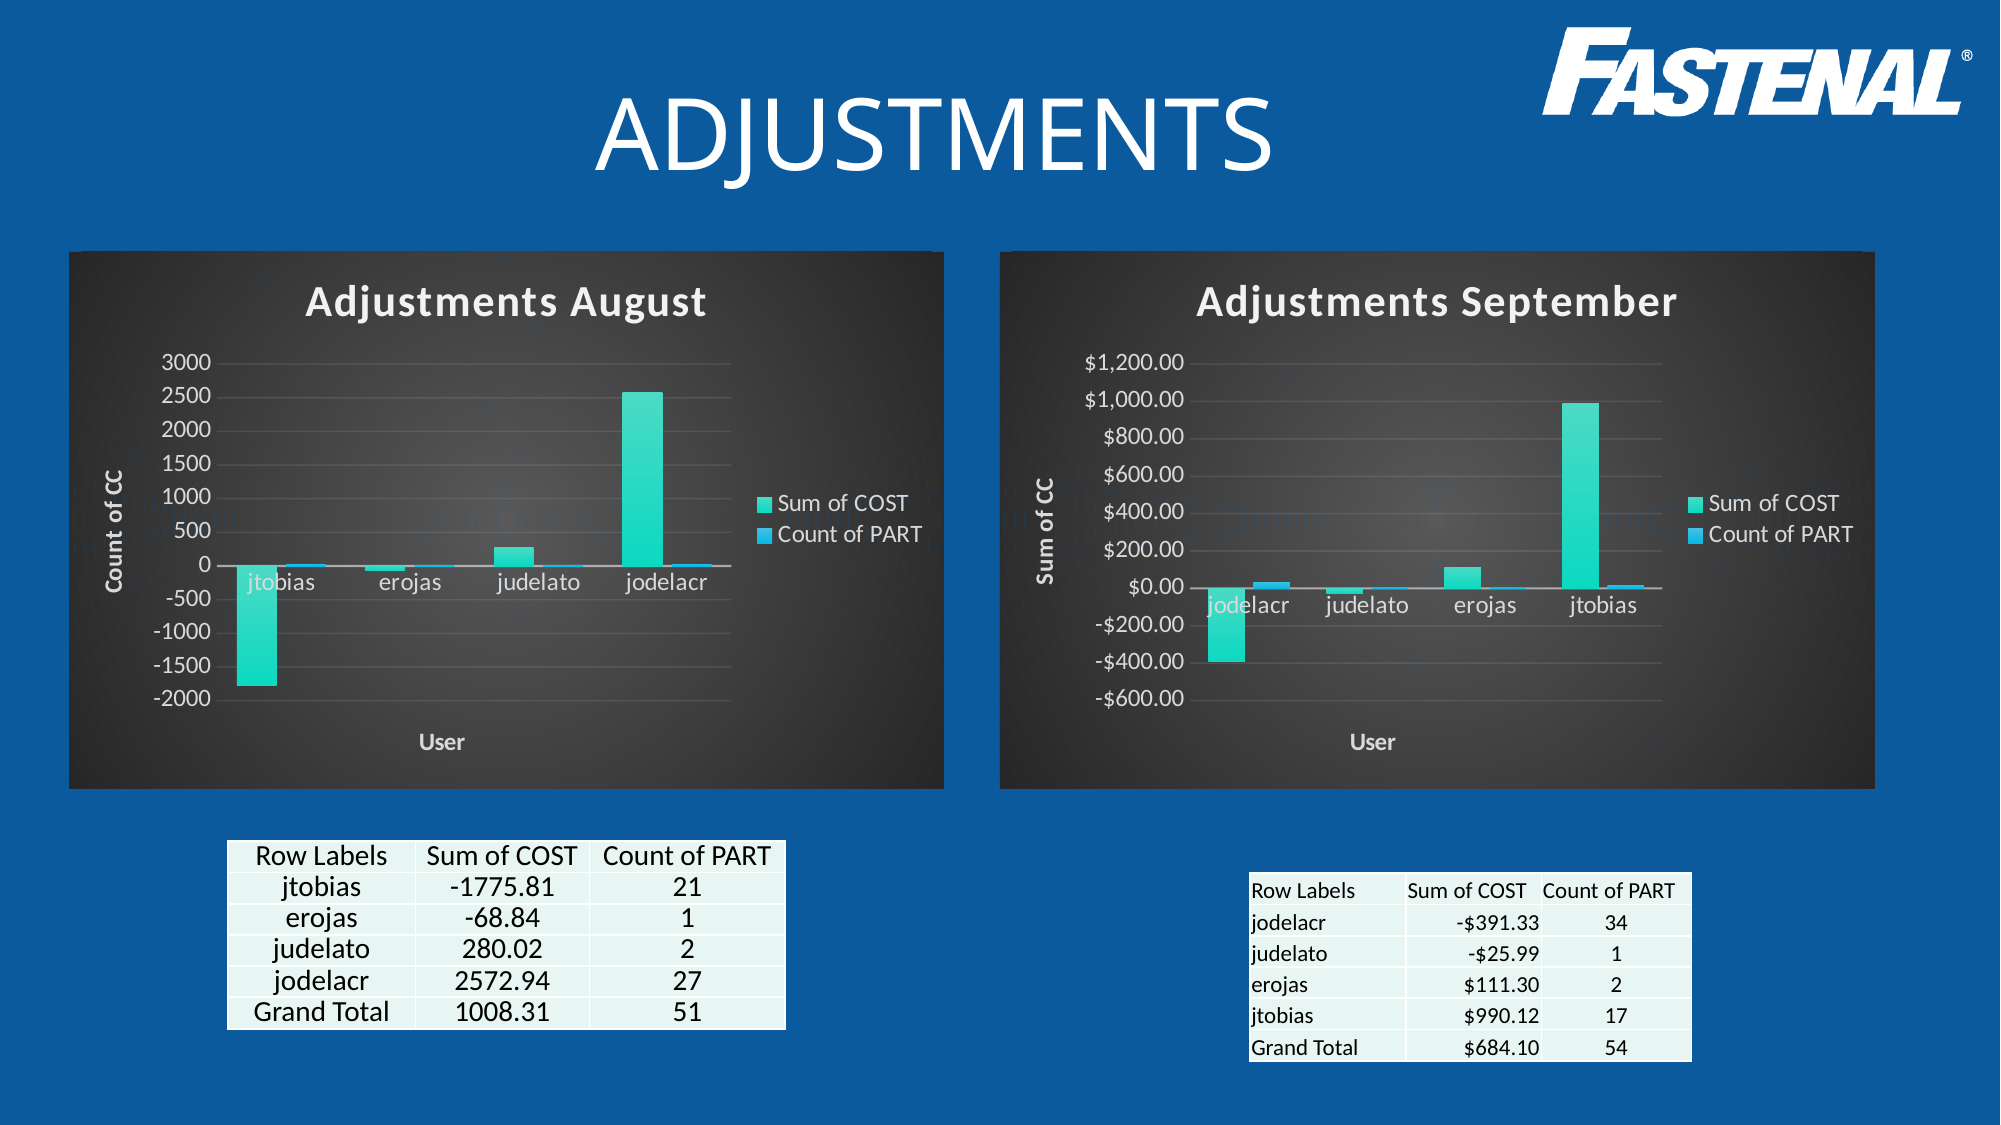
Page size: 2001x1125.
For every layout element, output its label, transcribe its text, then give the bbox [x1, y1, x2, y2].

table_header Row Labels [229, 842, 415, 872]
table_cell 280.02 [416, 936, 589, 965]
table_cell -$391.33 [1407, 905, 1541, 935]
table_cell $111.30 [1407, 968, 1541, 997]
table_cell -$25.99 [1407, 937, 1541, 966]
table_cell 51 [590, 998, 784, 1028]
table_cell jodelacr [1251, 905, 1405, 935]
table_cell 21 [590, 873, 784, 903]
table_cell 1008.31 [416, 998, 589, 1028]
table_cell $684.10 [1407, 1030, 1541, 1060]
table_cell jtobias [229, 873, 415, 903]
chart [999, 251, 1875, 789]
table_cell judelato [229, 936, 415, 965]
table_header Row Labels [1251, 874, 1405, 904]
table_cell 1 [590, 905, 784, 934]
table_cell Grand Total [229, 998, 415, 1028]
table_cell 2 [590, 936, 784, 965]
table_cell jodelacr [229, 967, 415, 996]
table_cell 27 [590, 967, 784, 996]
table_cell 54 [1542, 1030, 1691, 1060]
table_cell erojas [1251, 968, 1405, 997]
table_cell 2 [1542, 968, 1691, 997]
chart [69, 251, 945, 789]
table_header Count of PART [590, 842, 784, 872]
table_header Count of PART [1542, 874, 1691, 904]
table_cell jtobias [1251, 999, 1405, 1029]
table_header Sum of COST [1407, 874, 1541, 904]
table_cell judelato [1251, 937, 1405, 966]
table_cell $990.12 [1407, 999, 1541, 1029]
table_cell erojas [229, 905, 415, 934]
table_cell -68.84 [416, 905, 589, 934]
picture [1536, 22, 1986, 121]
table_cell 1 [1542, 937, 1691, 966]
table_header Sum of COST [416, 842, 589, 872]
table_cell 2572.94 [416, 967, 589, 996]
table_cell 34 [1542, 905, 1691, 935]
table_cell -1775.81 [416, 873, 589, 903]
table_cell Grand Total [1251, 1030, 1405, 1060]
table_cell 17 [1542, 999, 1691, 1029]
title Adjustments [347, 54, 1524, 200]
